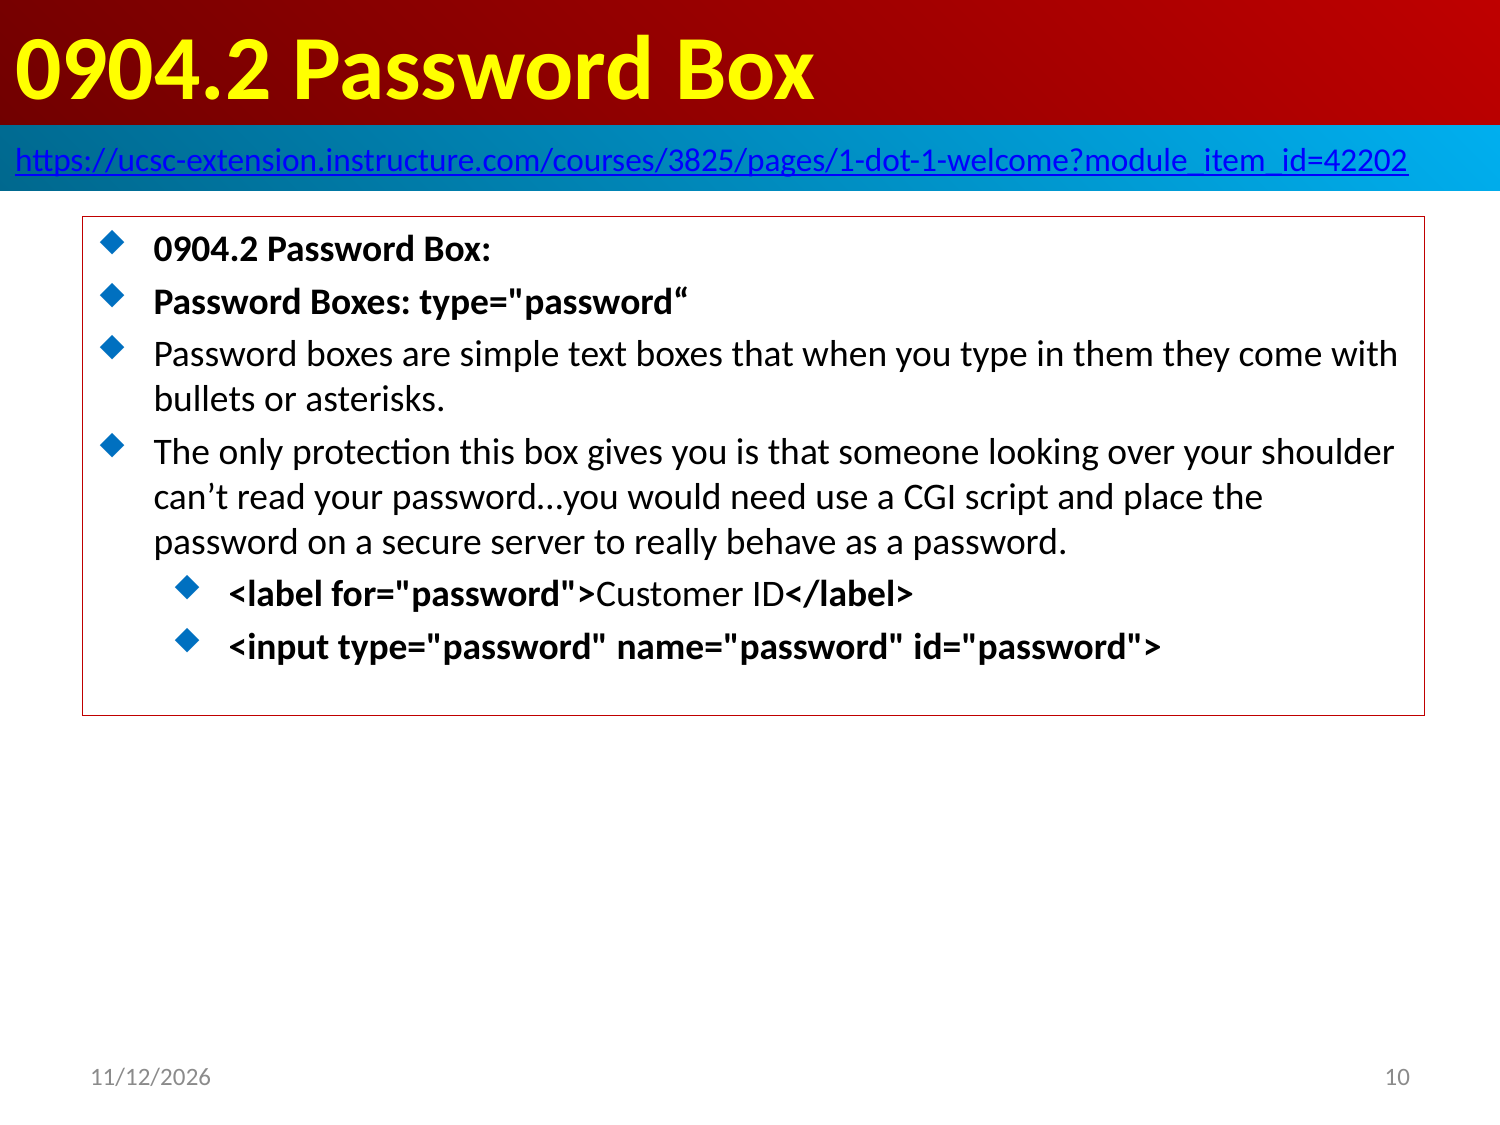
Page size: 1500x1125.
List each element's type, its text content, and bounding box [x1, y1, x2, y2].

slide_number 10 [1074, 1042, 1425, 1109]
text_box https://ucsc-extension.instructure.com/courses/3825/pages/1-dot-1-welcome?module_item_id=42202 [0, 125, 1500, 191]
text_box [119, 52, 183, 109]
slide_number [75, 1042, 425, 1109]
title 0904.2 Password Box [0, 0, 1500, 125]
subtitle 0904.2 Password Box: Password Boxes: type="password“ Password boxes are simple text boxes that when you type in them they come with bullets or asterisks. The only protection this box gives you is that someone looking over your shoulder can’t read your password…you would need use a CGI script and place the password on a secure server to really behave as a password. <label for="password">Customer ID</label> <input type="password" name="password" id="password"> [82, 216, 1425, 716]
